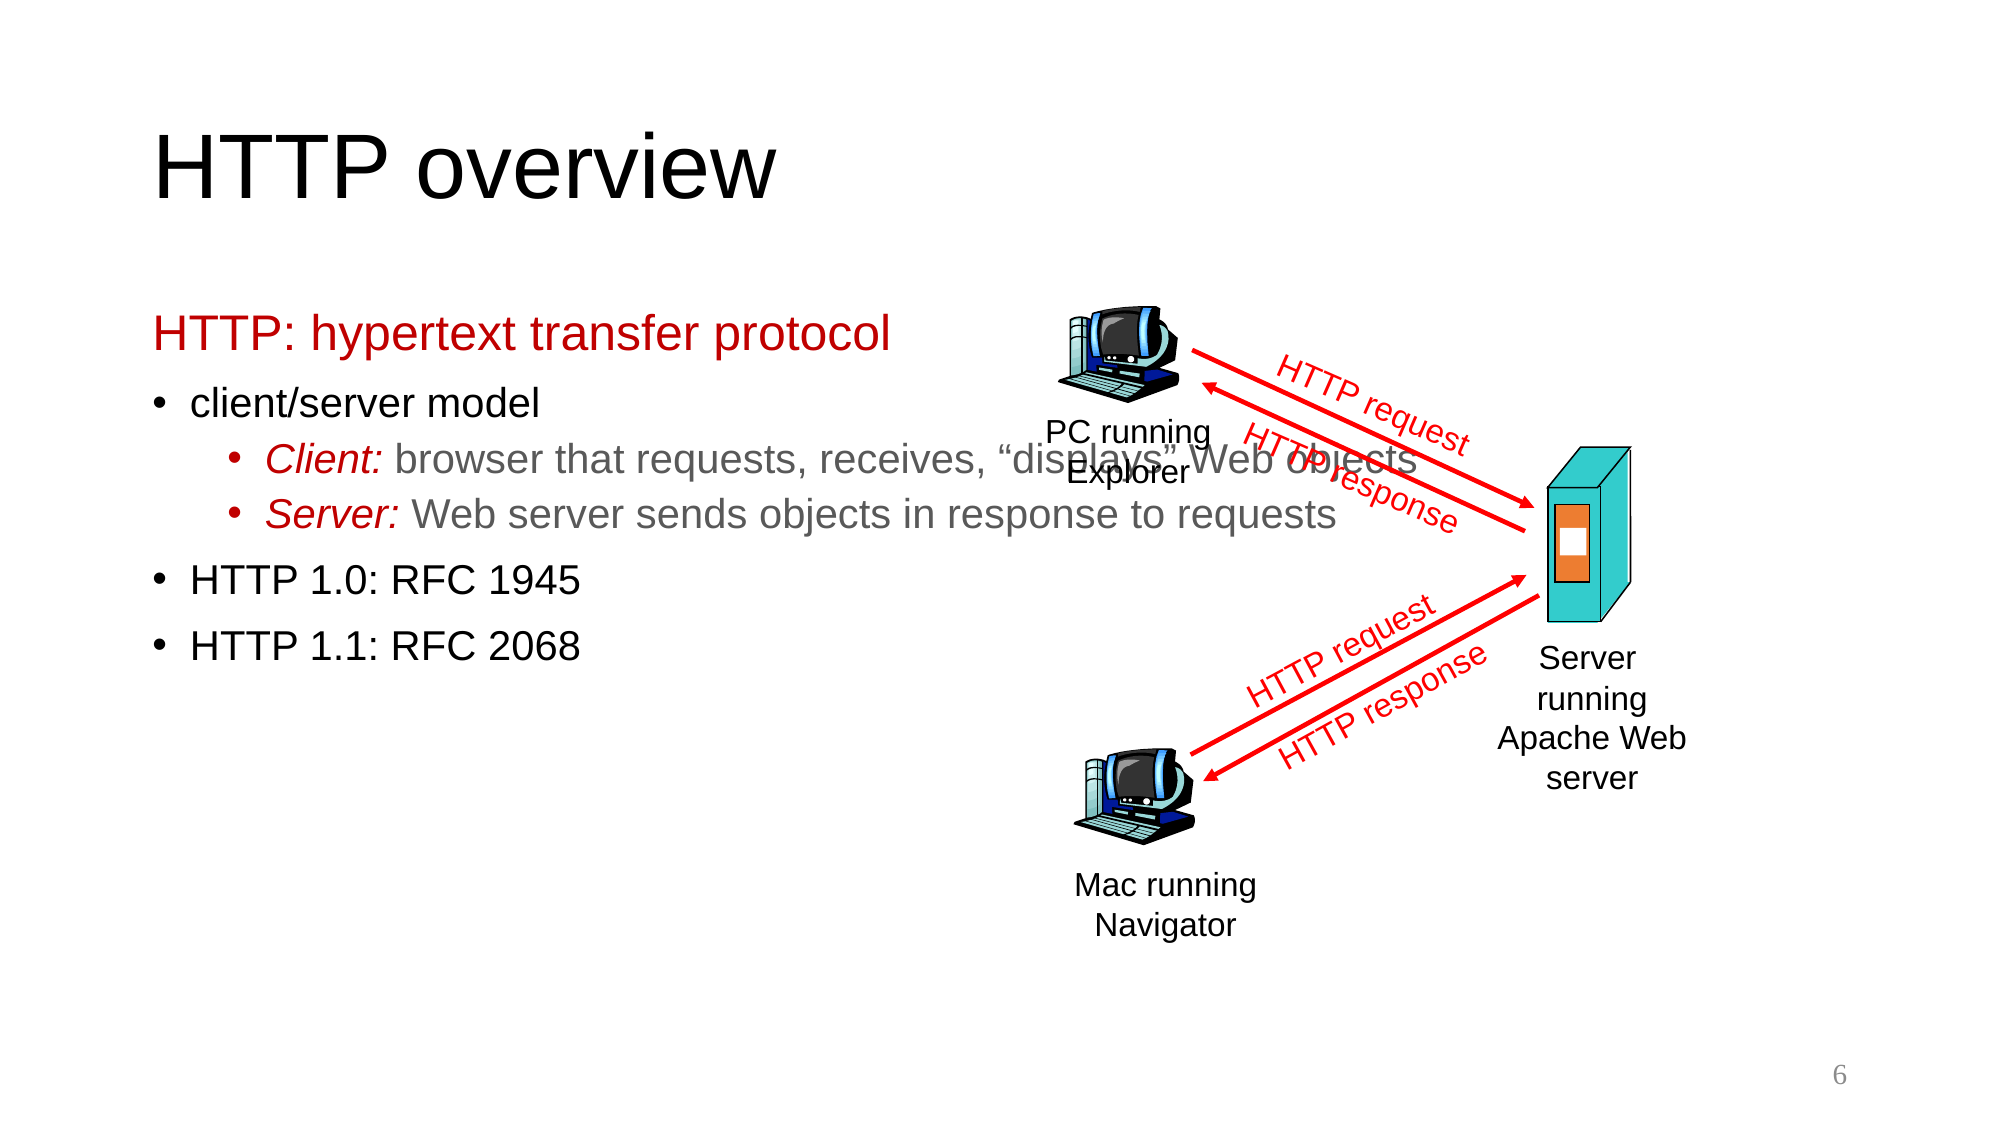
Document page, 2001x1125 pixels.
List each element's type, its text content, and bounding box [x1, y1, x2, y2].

text_box [1455, 574, 1527, 614]
text_box HTTP response [1221, 399, 1484, 555]
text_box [1547, 447, 1631, 623]
text_box [1201, 382, 1242, 402]
text_box PC running Explorer [1030, 402, 1227, 498]
text_box [1385, 439, 1535, 509]
text_box HTTP request [1222, 569, 1457, 729]
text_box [1073, 747, 1197, 846]
text_box [1203, 751, 1258, 782]
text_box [1057, 305, 1182, 404]
title HTTP overview [137, 59, 1863, 278]
text_box Server running Apache Web server [1482, 629, 1703, 804]
list HTTP: hypertext transfer protocol client/server model Client: browser that requests, receives, “displays” Web objects Server: Web server sends objects in response to requests HTTP 1.0: RFC 1945 HTTP 1.1: RFC 2068 [137, 299, 1863, 1014]
slide_number 6 [1412, 1042, 1863, 1103]
text_box HTTP response [1254, 616, 1510, 791]
text_box Mac running Navigator [1059, 855, 1273, 951]
text_box HTTP request [1255, 331, 1494, 476]
